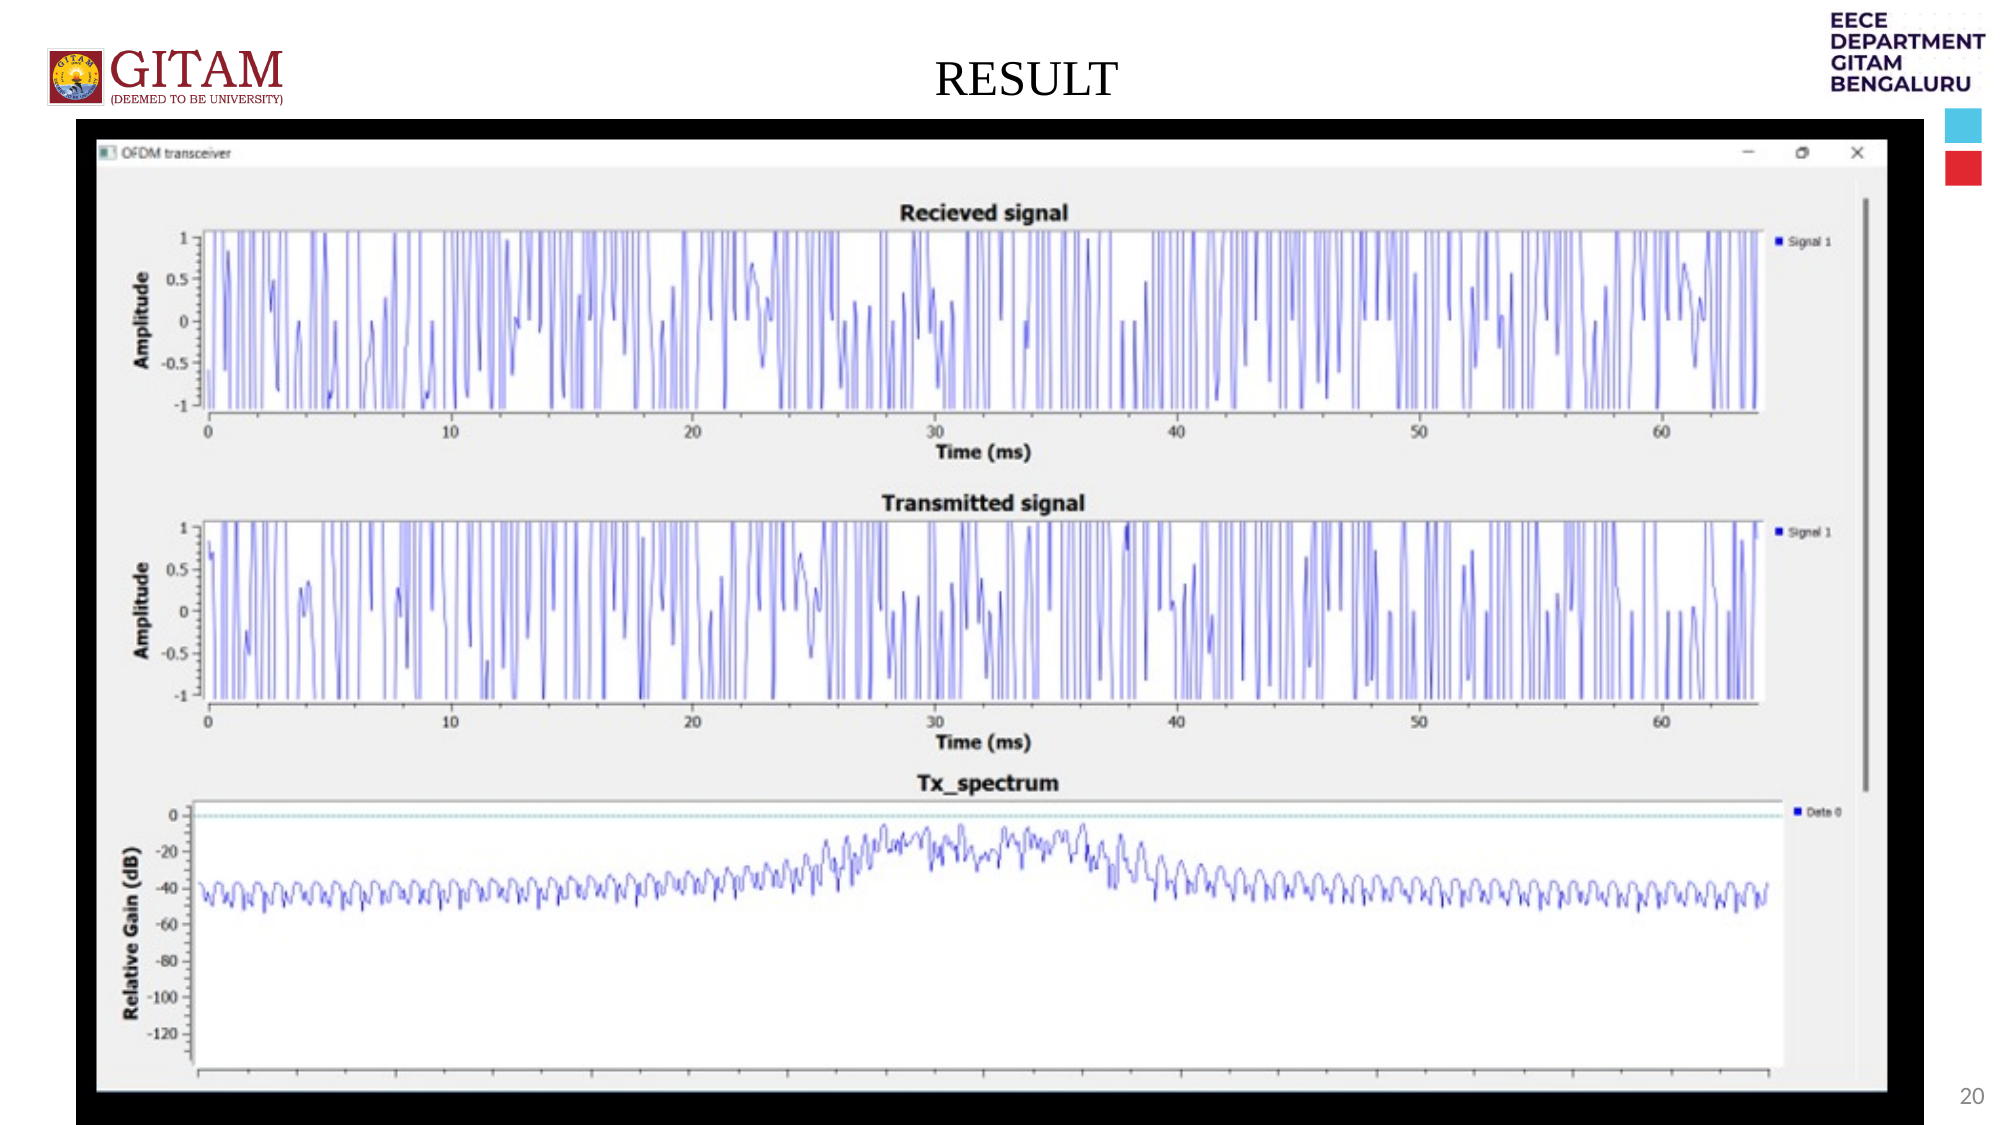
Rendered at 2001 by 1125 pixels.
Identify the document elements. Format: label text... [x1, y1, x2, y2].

slide_number 20 [1927, 1065, 2000, 1125]
picture [76, 118, 1924, 1125]
picture [1824, 1, 2000, 101]
picture [43, 42, 163, 112]
text_box RESULT [163, 38, 1889, 117]
